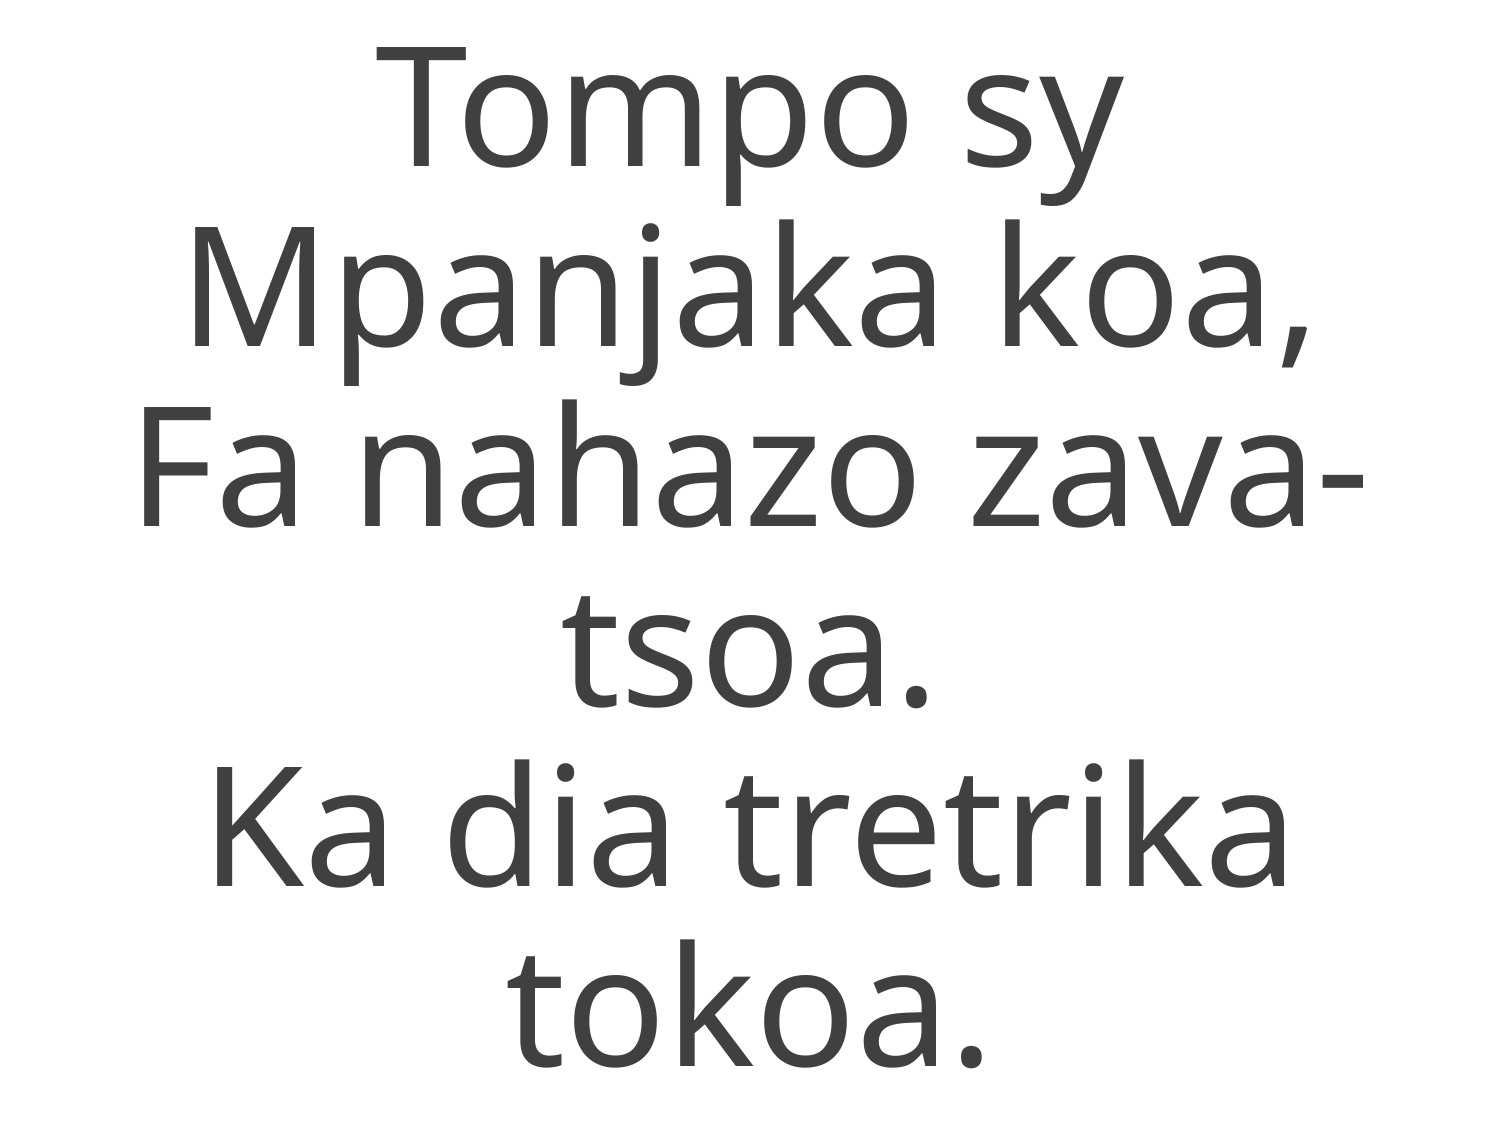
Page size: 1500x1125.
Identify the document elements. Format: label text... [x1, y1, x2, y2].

title Tompo sy Mpanjaka koa, Fa nahazo zava-tsoa. Ka dia tretrika tokoa. [0, 453, 1500, 672]
